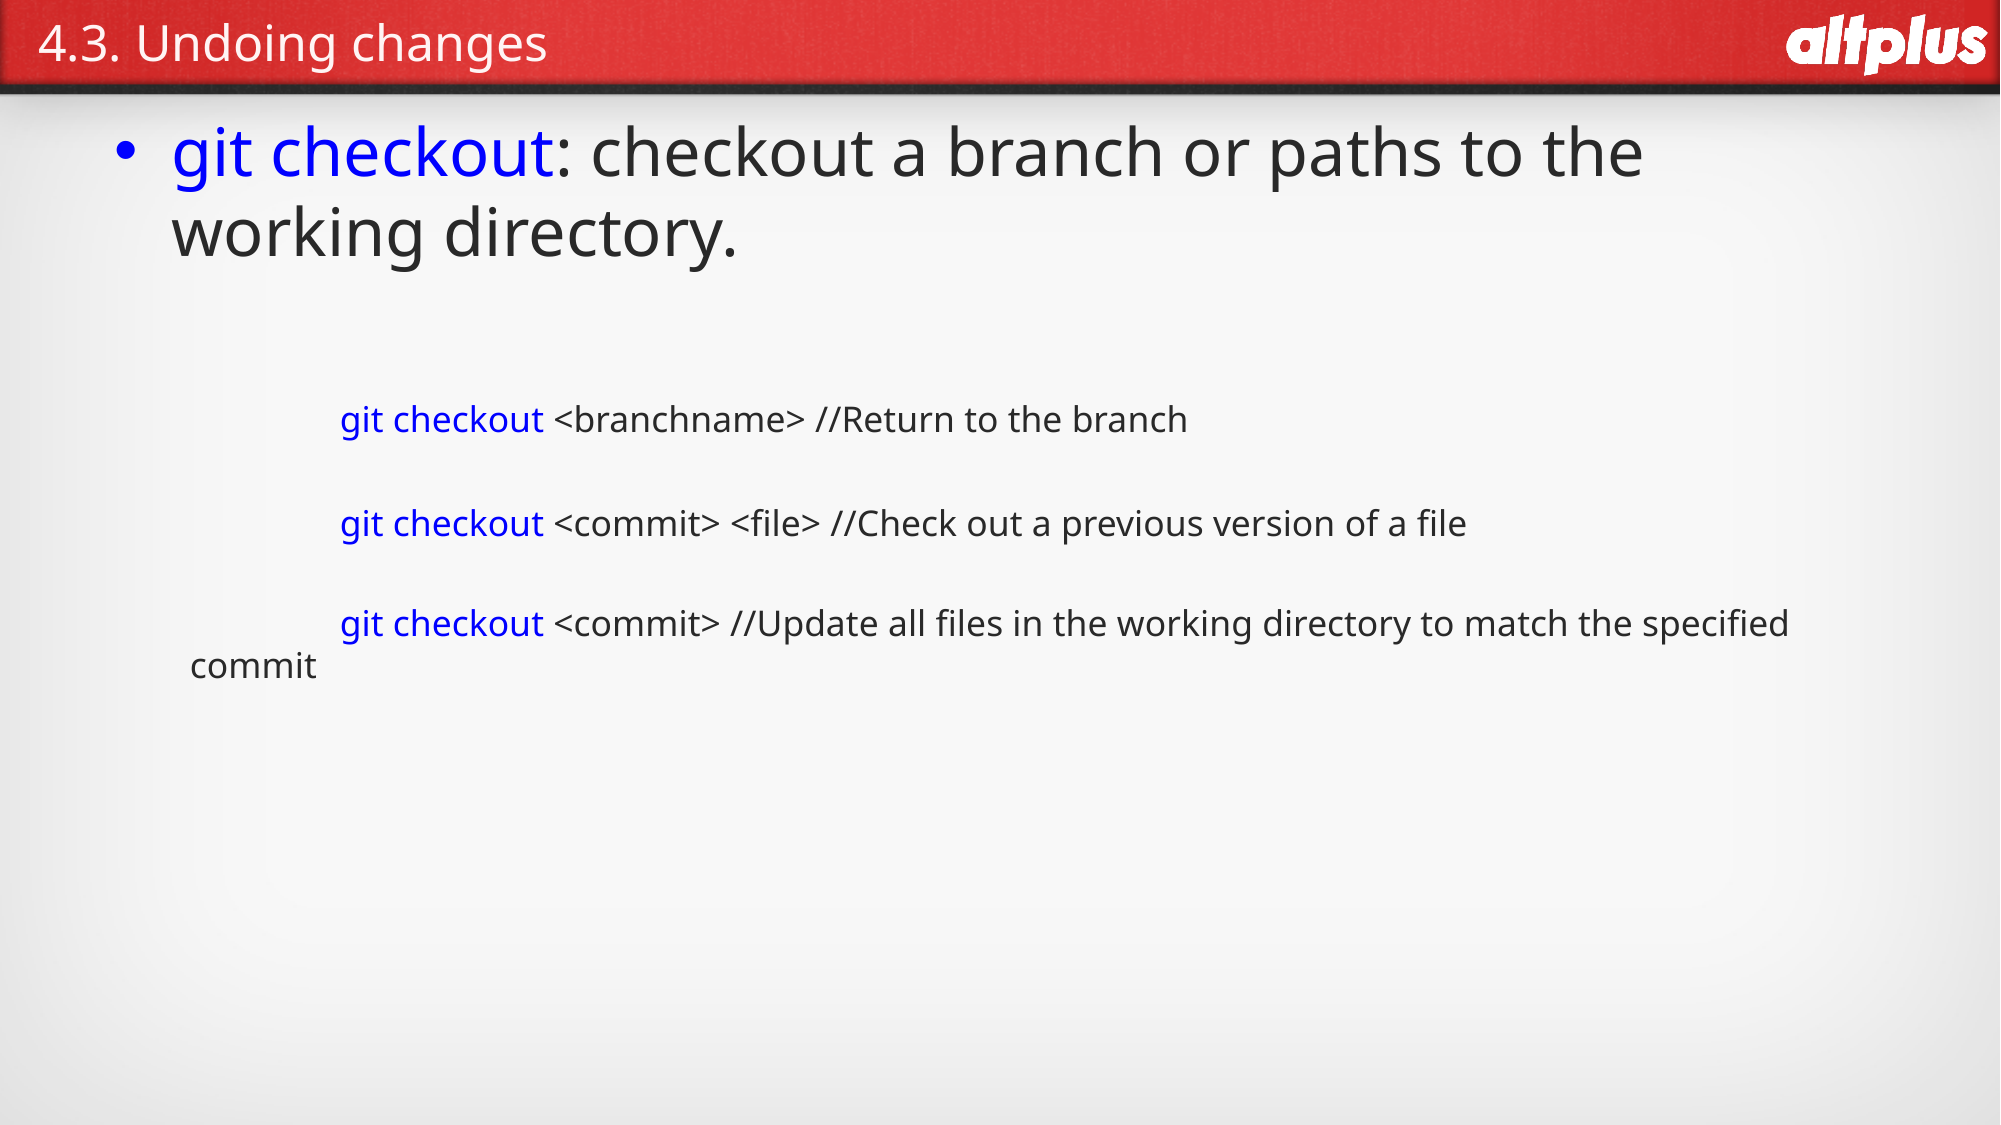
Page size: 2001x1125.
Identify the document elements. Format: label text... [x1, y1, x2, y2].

list git checkout: checkout a branch or paths to the working directory. git checkout <branchname> //Return to the branch git checkout <commit> <file> //Check out a previous version of a file git checkout <commit> //Update all files in the working directory to match the specified commit [99, 101, 1900, 1005]
picture [0, 0, 2000, 1125]
title 4.3. Undoing changes [23, 7, 1824, 75]
